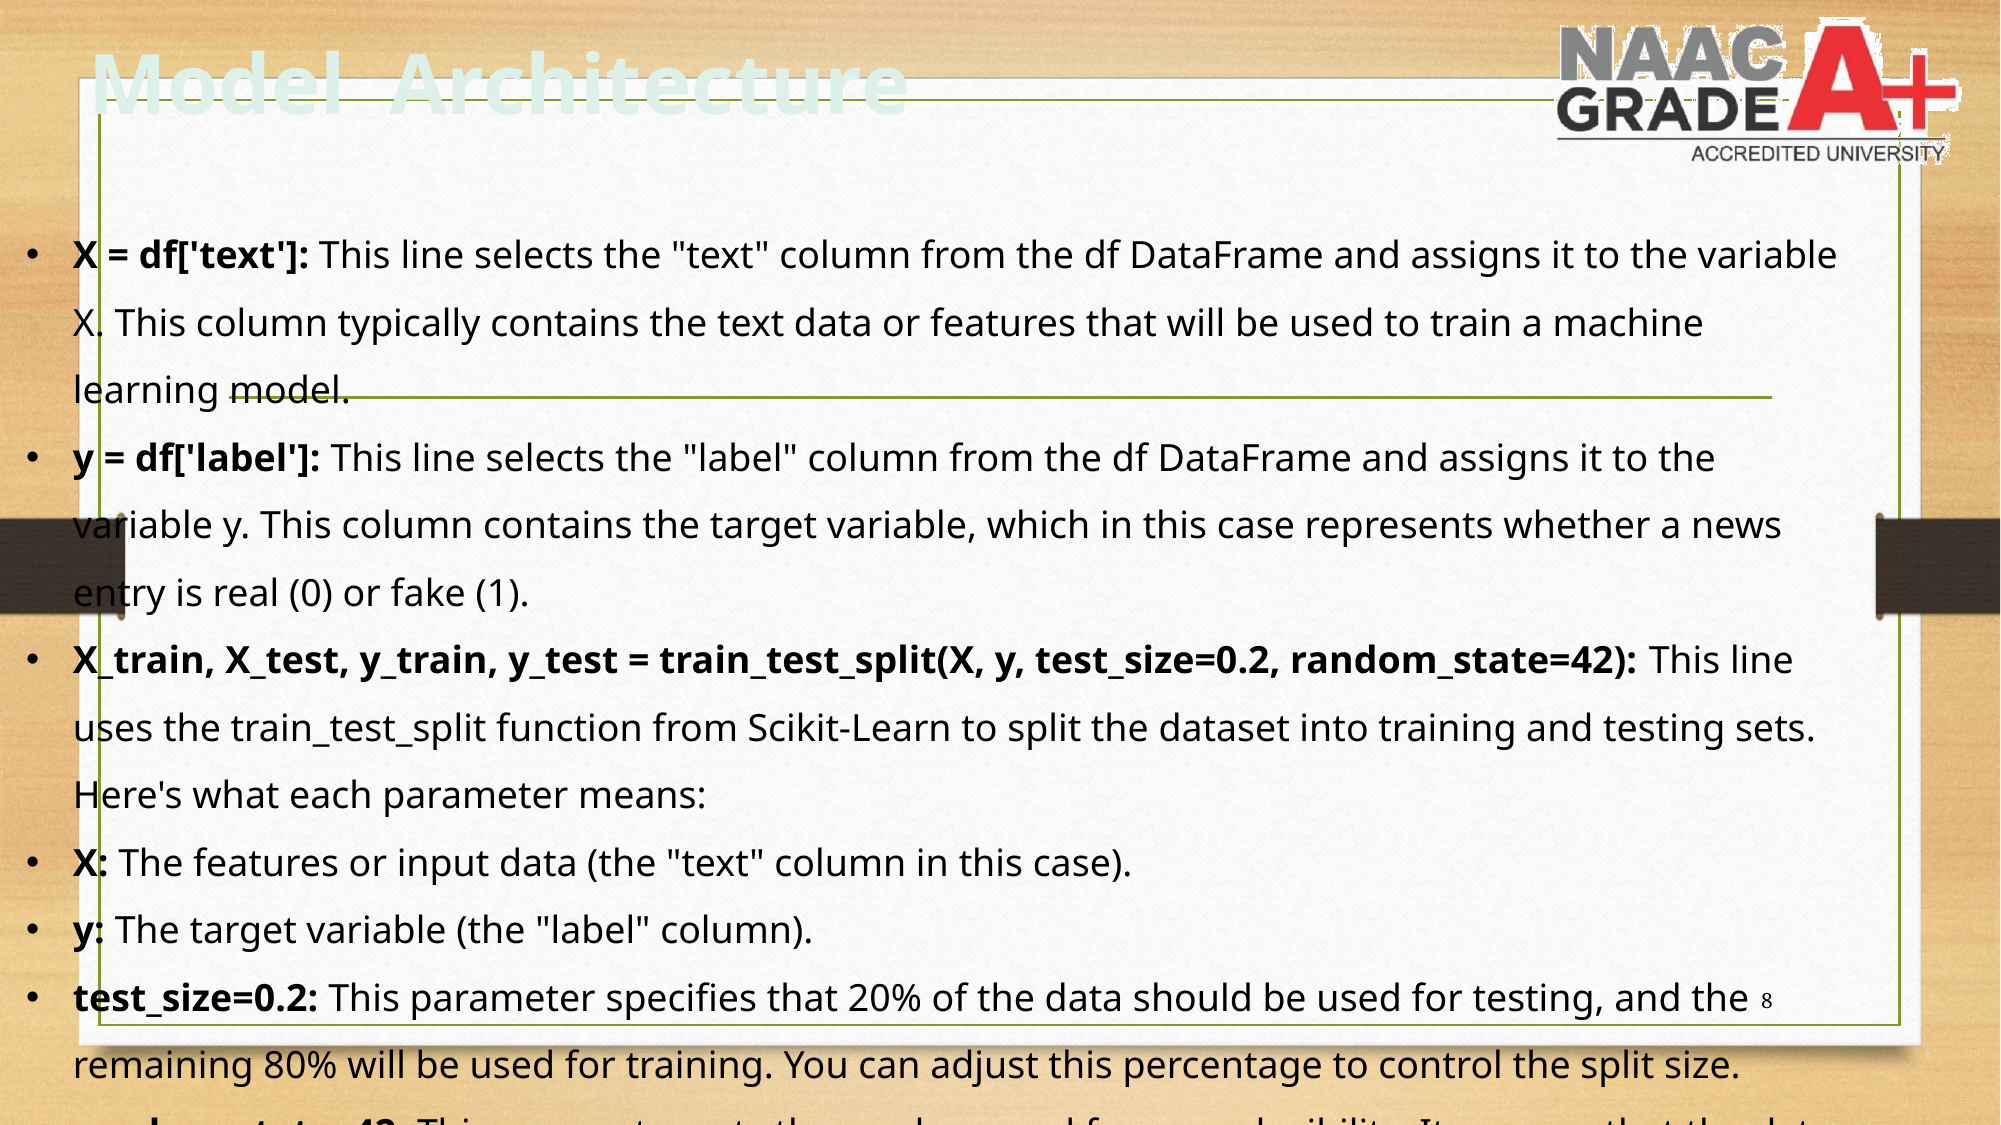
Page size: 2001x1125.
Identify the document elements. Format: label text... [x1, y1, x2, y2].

picture [0, 0, 2001, 1125]
text_box Model Architecture [73, 23, 946, 139]
text_box X = df['text']: This line selects the "text" column from the df DataFrame and assigns it to the variable X. This column typically contains the text data or features that will be used to train a machine learning model. y = df['label']: This line selects the "label" column from the df DataFrame and assigns it to the variable y. This column contains the target variable, which in this case represents whether a news entry is real (0) or fake (1). X_train, X_test, y_train, y_test = train_test_split(X, y, test_size=0.2, random_state=42): This line uses the train_test_split function from Scikit-Learn to split the dataset into training and testing sets. Here's what each parameter means: X: The features or input data (the "text" column in this case). y: The target variable (the "label" column). test_size=0.2: This parameter specifies that 20% of the data should be used for testing, and the remaining 80% will be used for training. You can adjust this percentage to control the split size. random_state=42: This parameter sets the random seed for reproducibility. It ensures that the data split is consistent across runs by using the same random seed. [11, 201, 1863, 1125]
